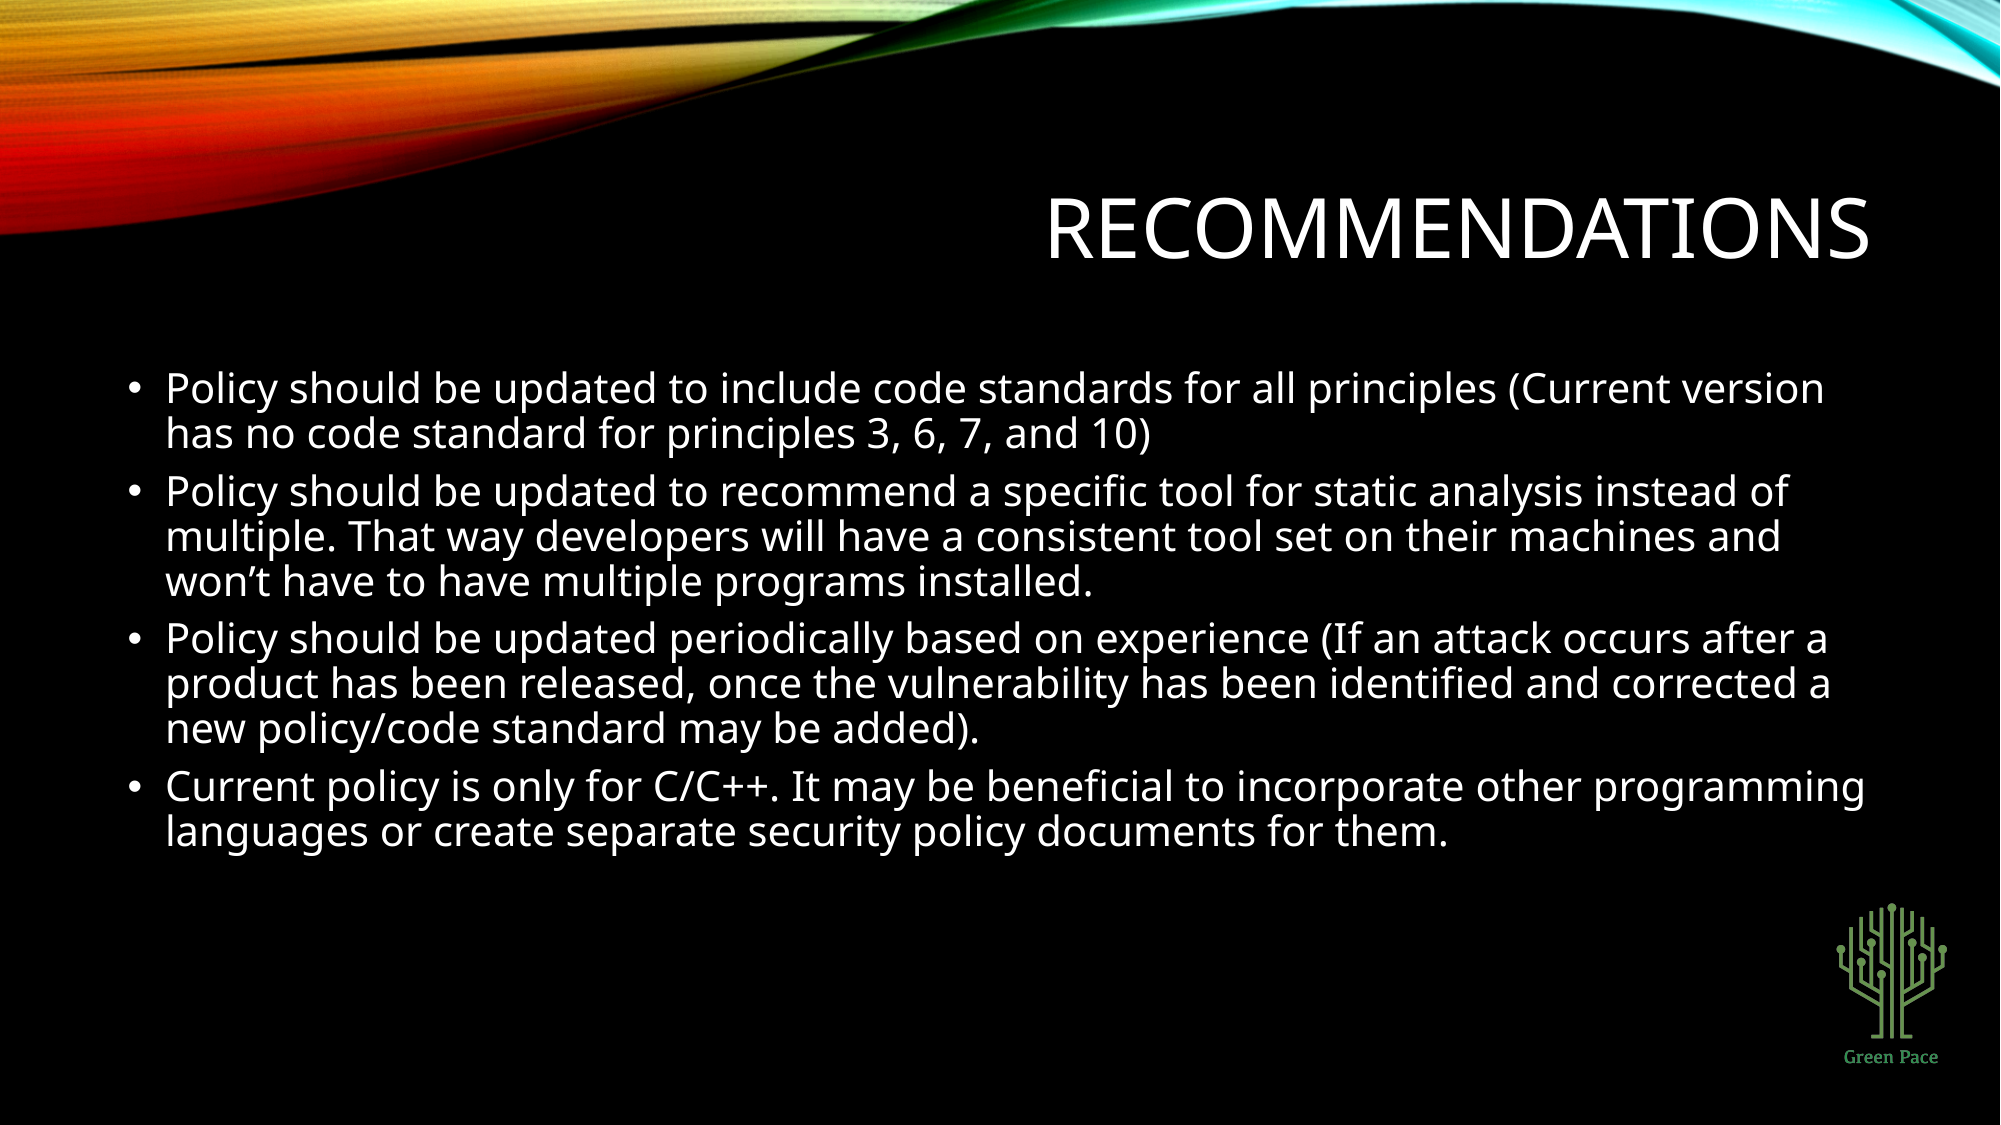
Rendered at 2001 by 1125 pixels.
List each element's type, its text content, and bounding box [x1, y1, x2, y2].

picture [0, 0, 2000, 237]
title RECOMMENDATIONS [474, 125, 1888, 338]
picture [1817, 892, 1964, 1082]
list Policy should be updated to include code standards for all principles (Current version has no code standard for principles 3, 6, 7, and 10) Policy should be updated to recommend a specific tool for static analysis instead of multiple. That way developers will have a consistent tool set on their machines and won’t have to have multiple programs installed. Policy should be updated periodically based on experience (If an attack occurs after a product has been released, once the vulnerability has been identified and corrected a new policy/code standard may be added). Current policy is only for C/C++. It may be beneficial to incorporate other programming languages or create separate security policy documents for them. [112, 360, 1888, 1021]
